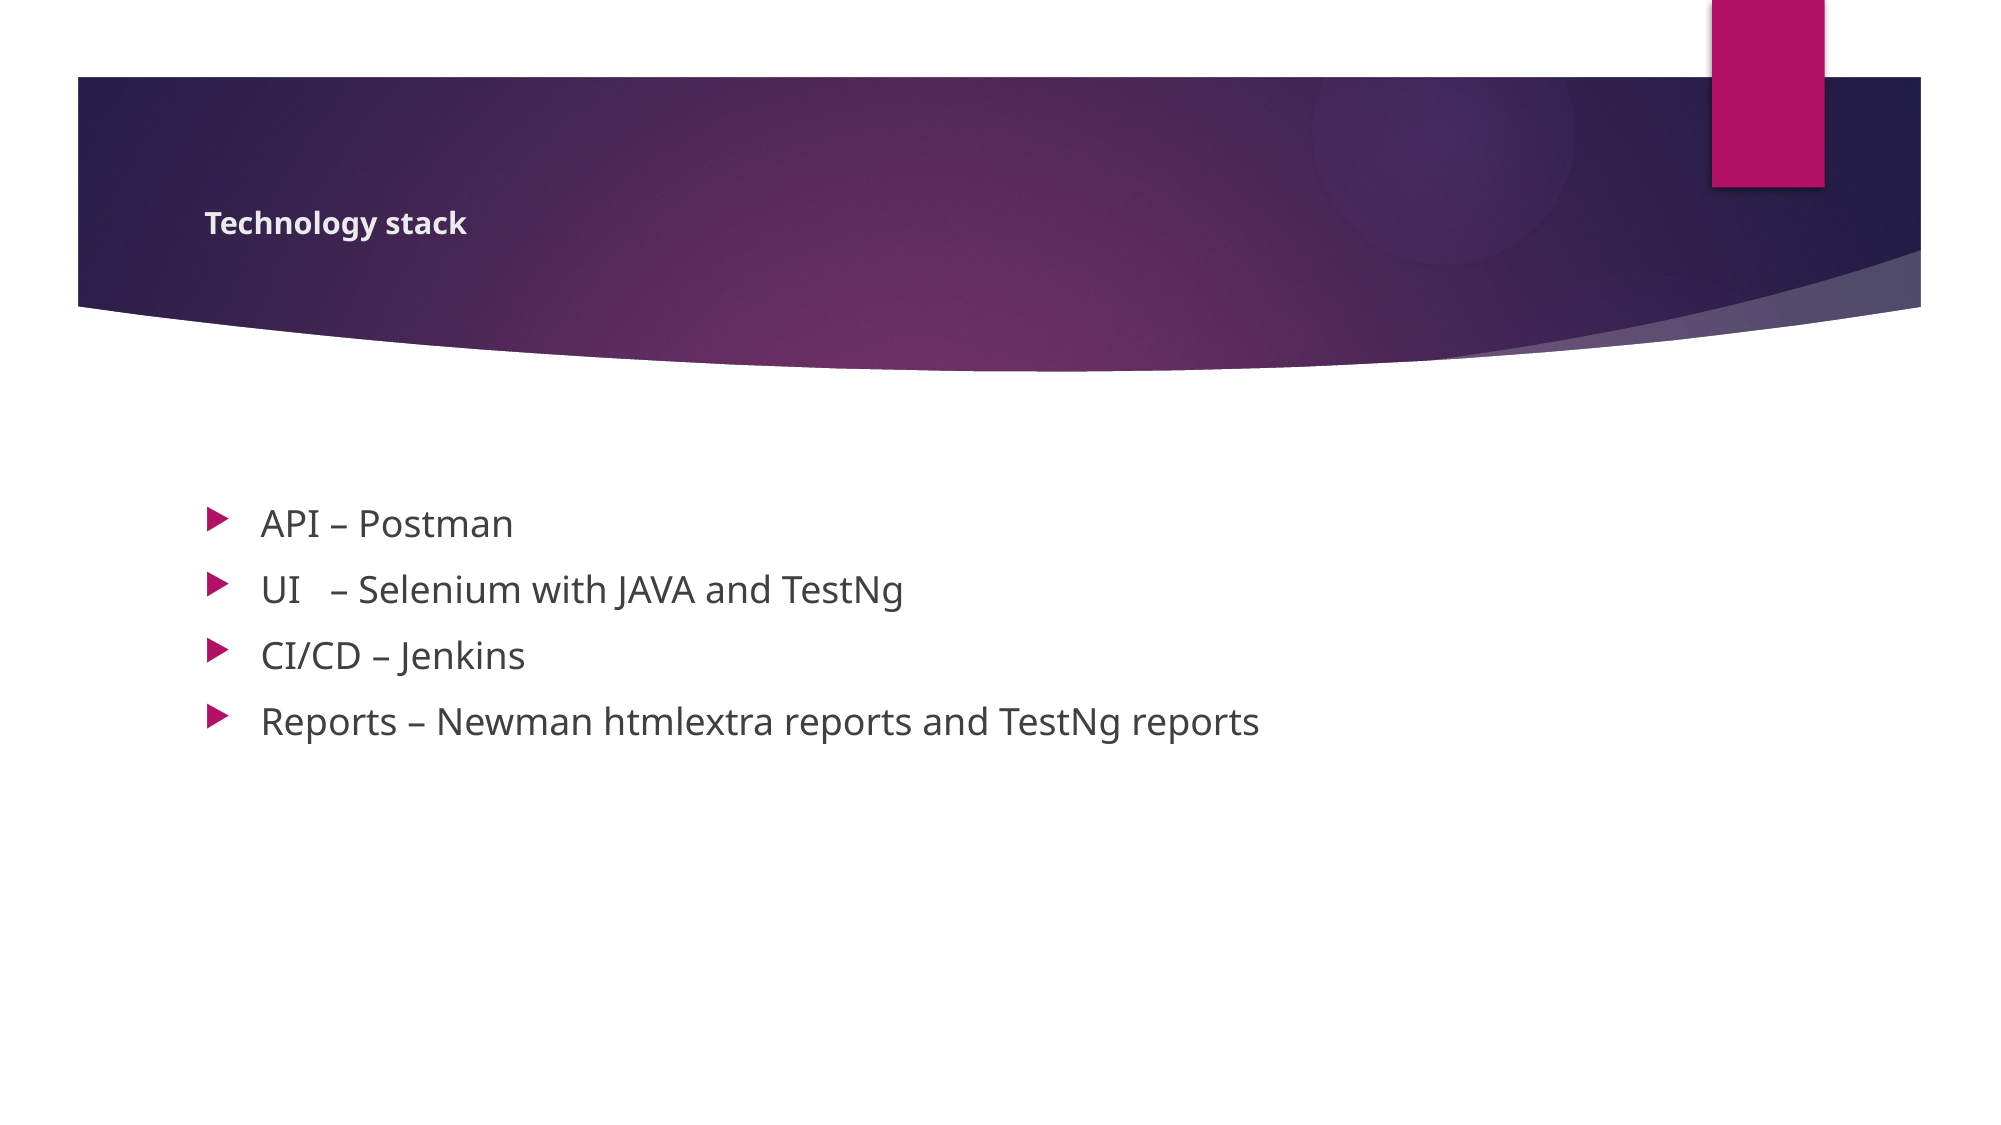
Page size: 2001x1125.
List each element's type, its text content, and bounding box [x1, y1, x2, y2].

list API – Postman UI – Selenium with JAVA and TestNg CI/CD – Jenkins Reports – Newman htmlextra reports and TestNg reports [189, 427, 1638, 988]
title Technology stack [189, 159, 1627, 276]
